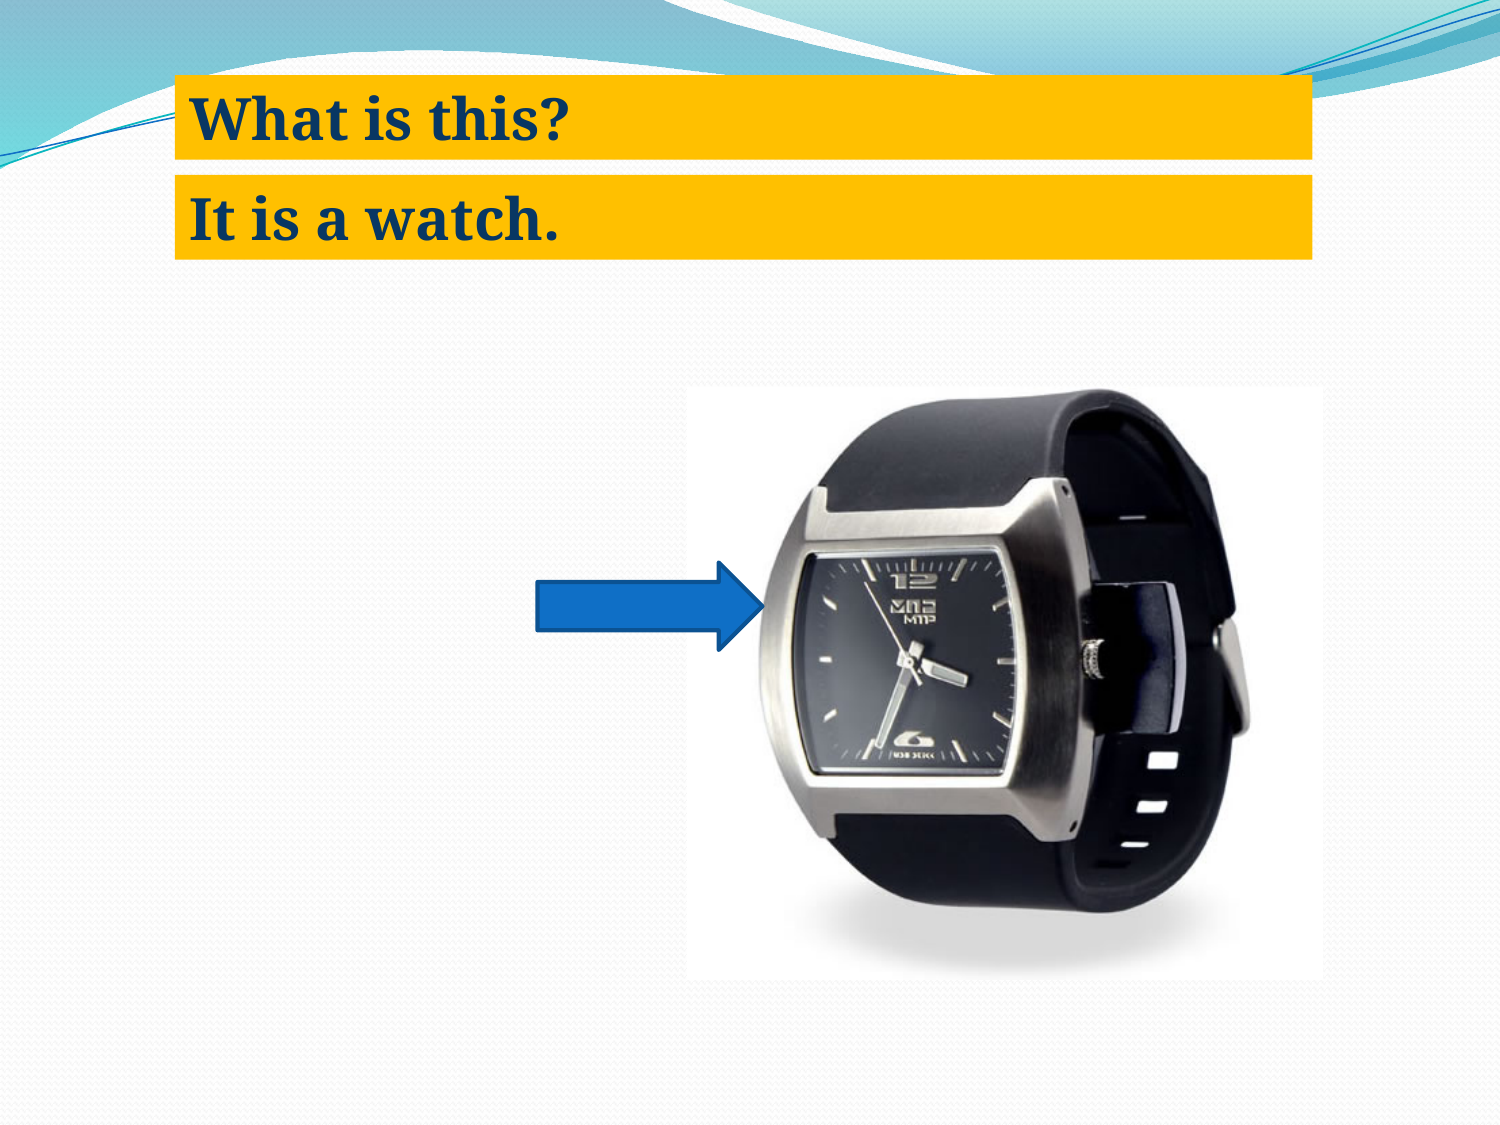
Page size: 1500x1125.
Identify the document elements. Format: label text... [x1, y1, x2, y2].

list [687, 387, 1323, 980]
text_box [535, 579, 680, 633]
text_box It is a watch. [174, 174, 1313, 260]
text_box What is this? [174, 75, 1313, 160]
